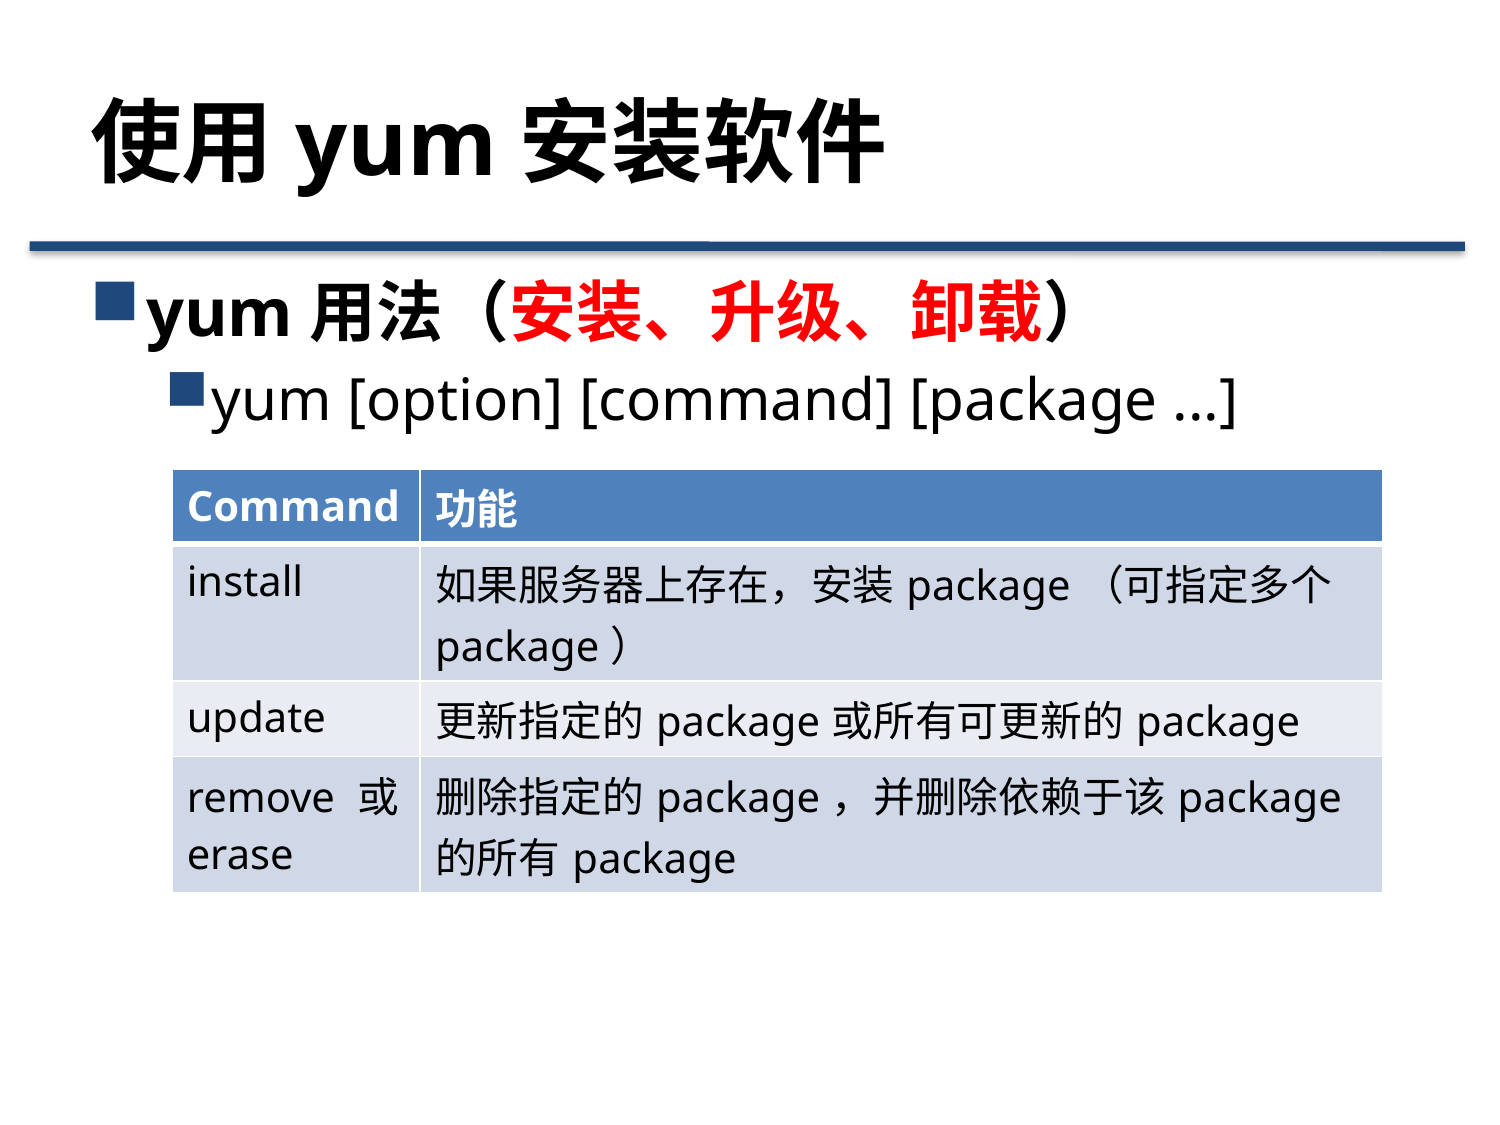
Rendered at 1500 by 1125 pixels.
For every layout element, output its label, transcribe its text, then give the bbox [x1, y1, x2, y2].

table_header Command [173, 470, 419, 541]
list yum用法（安装、升级、卸载） yum [option] [command] [package ...] [74, 262, 1426, 1006]
table_cell 删除指定的package，并删除依赖于该package的所有package [421, 757, 1382, 892]
table_cell remove 或erase [173, 757, 419, 892]
table_cell 如果服务器上存在，安装package（可指定多个package） [421, 547, 1382, 680]
table_header 功能 [421, 470, 1382, 541]
table_cell install [173, 547, 419, 680]
table_cell 更新指定的package或所有可更新的package [421, 682, 1382, 756]
table_cell update [173, 682, 419, 756]
title 使用yum安装软件 [74, 44, 1426, 233]
